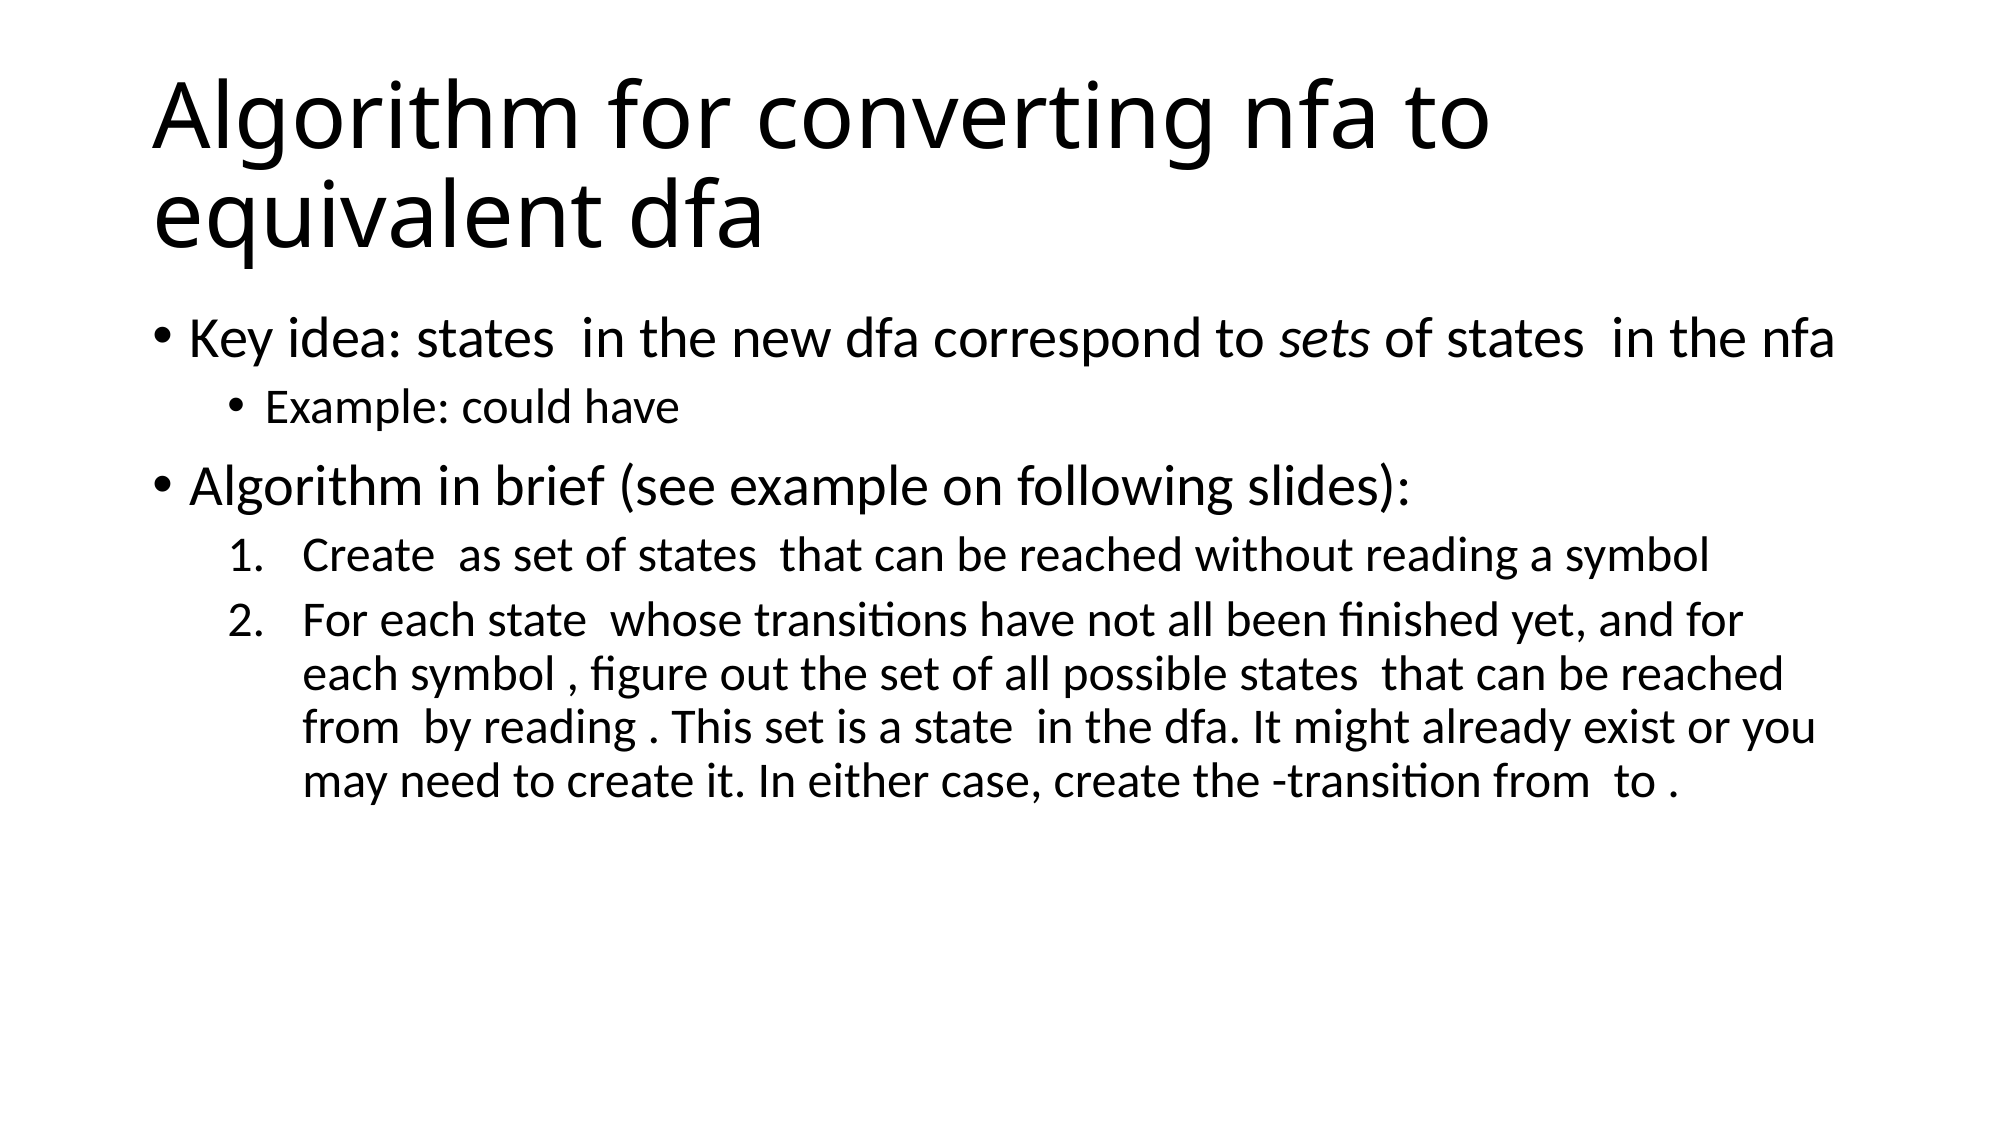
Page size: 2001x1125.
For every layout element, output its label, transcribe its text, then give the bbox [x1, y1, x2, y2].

title Algorithm for converting nfa to equivalent dfa [137, 59, 1863, 278]
